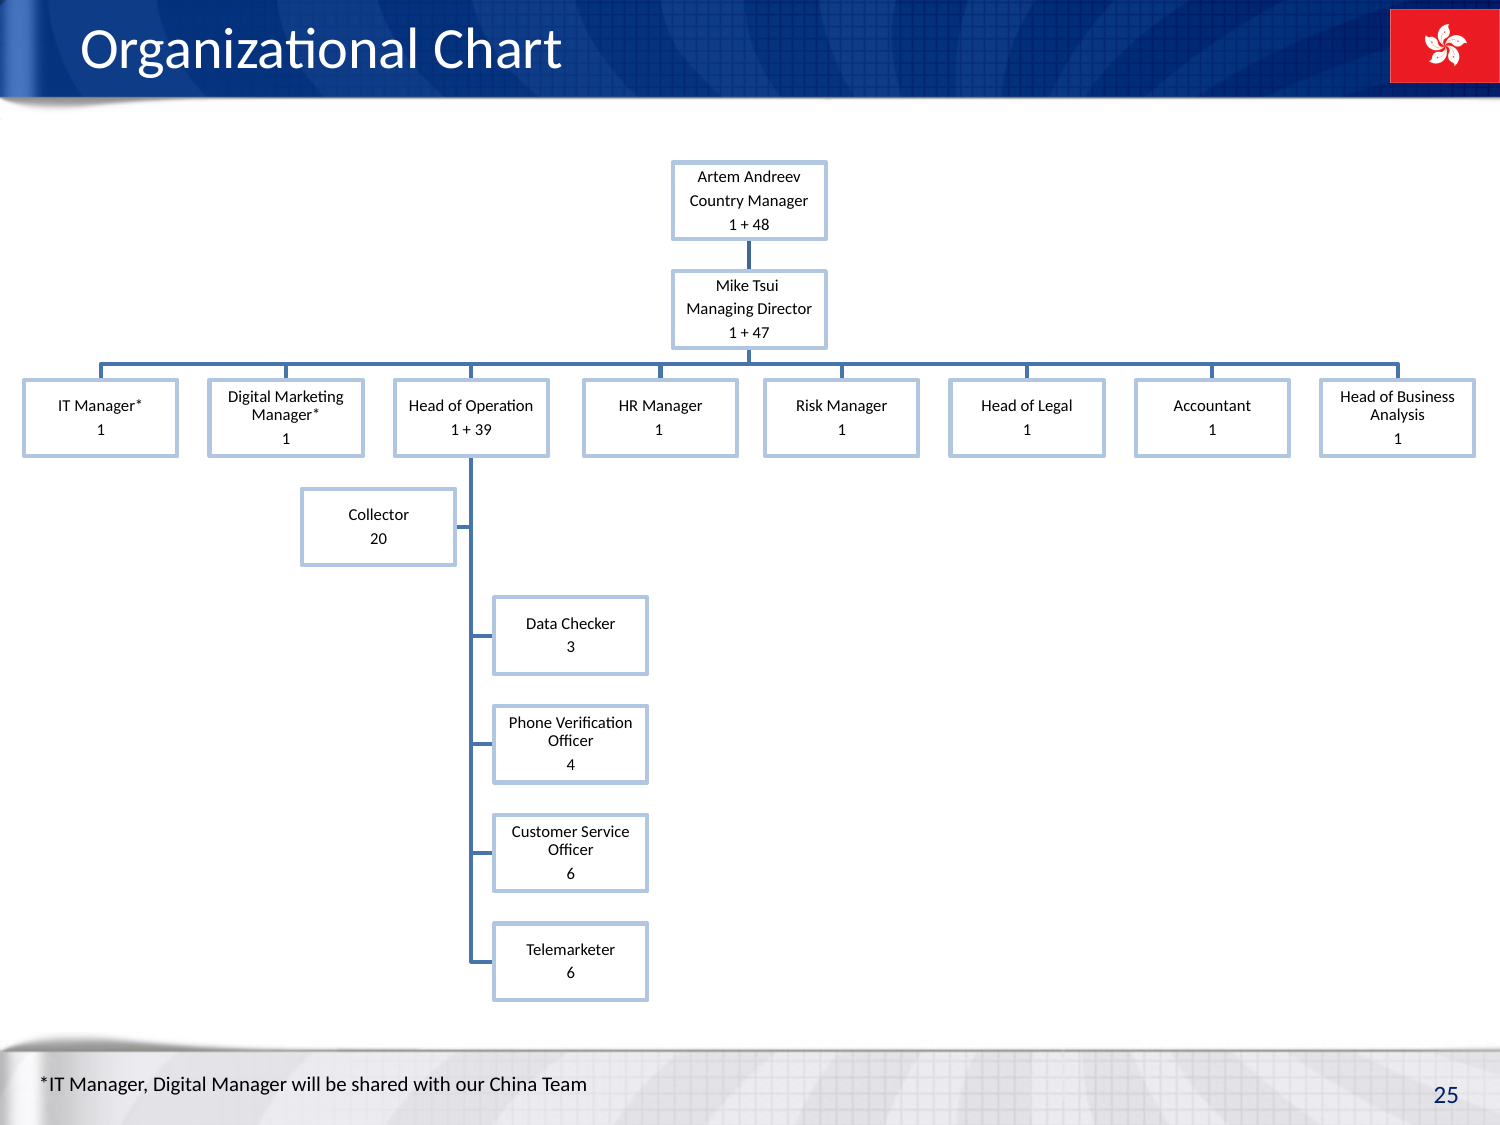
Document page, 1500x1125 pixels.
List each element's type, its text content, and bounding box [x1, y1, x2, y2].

slide_number 25 [1356, 1070, 1475, 1117]
text_box *IT Manager, Digital Manager will be shared with our China Team [24, 1062, 1395, 1103]
picture [0, 0, 1500, 120]
title Organizational Chart [64, 19, 1385, 71]
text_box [23, 113, 1475, 1050]
picture [0, 1032, 1500, 1125]
